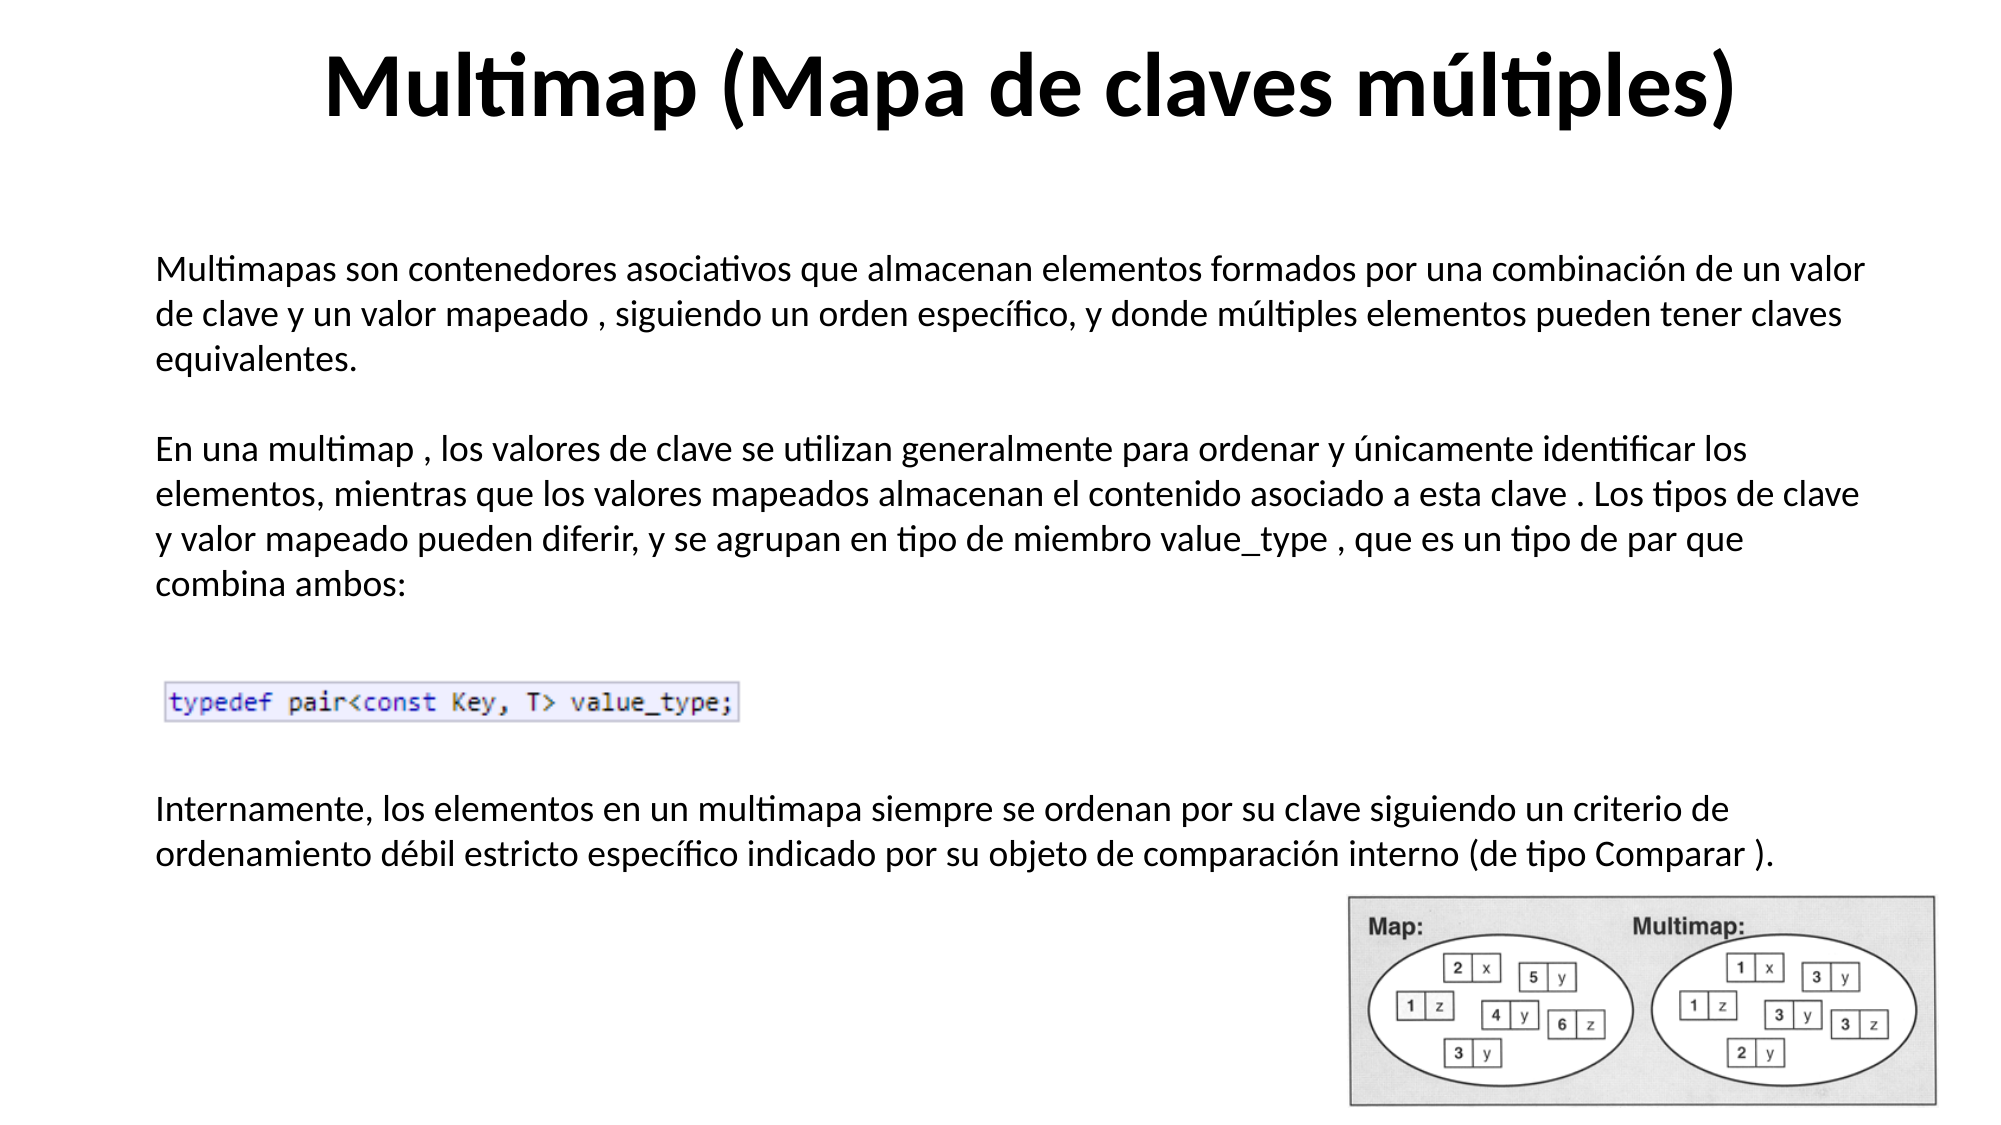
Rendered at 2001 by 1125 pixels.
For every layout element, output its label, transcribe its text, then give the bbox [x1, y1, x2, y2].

picture [1346, 894, 1939, 1108]
picture [140, 666, 754, 741]
text_box Multimap (Mapa de claves múltiples) [309, 17, 1755, 143]
text_box Multimapas son contenedores asociativos que almacenan elementos formados por una combinación de un valor de clave y un valor mapeado , siguiendo un orden específico, y donde múltiples elementos pueden tener claves equivalentes. En una multimap , los valores de clave se utilizan generalmente para ordenar y únicamente identificar los elementos, mientras que los valores mapeados almacenan el contenido asociado a esta clave . Los tipos de clave y valor mapeado pueden diferir, y se agrupan en tipo de miembro value_type , que es un tipo de par que combina ambos: Internamente, los elementos en un multimapa siempre se ordenan por su clave siguiendo un criterio de ordenamiento débil estricto específico indicado por su objeto de comparación interno (de tipo Comparar ). [140, 236, 1897, 882]
